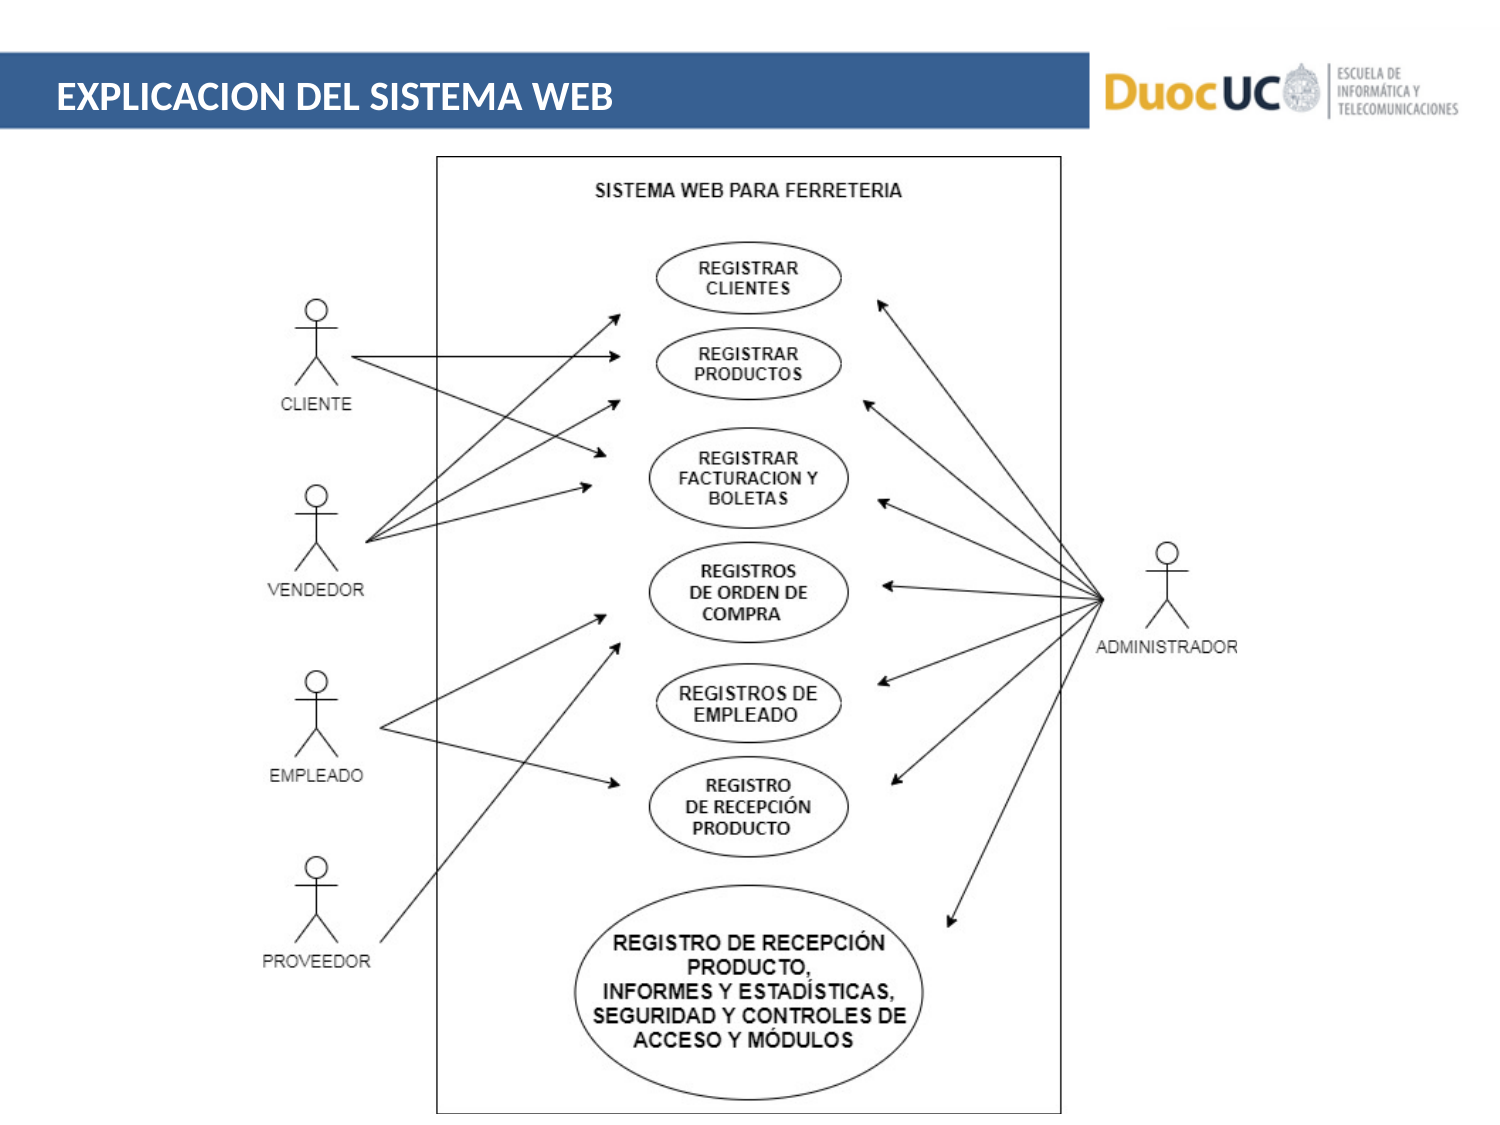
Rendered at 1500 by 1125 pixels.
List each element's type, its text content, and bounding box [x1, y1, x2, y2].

text_box EXPLICACION DEL SISTEMA WEB [41, 61, 641, 118]
picture [0, 0, 1500, 1125]
